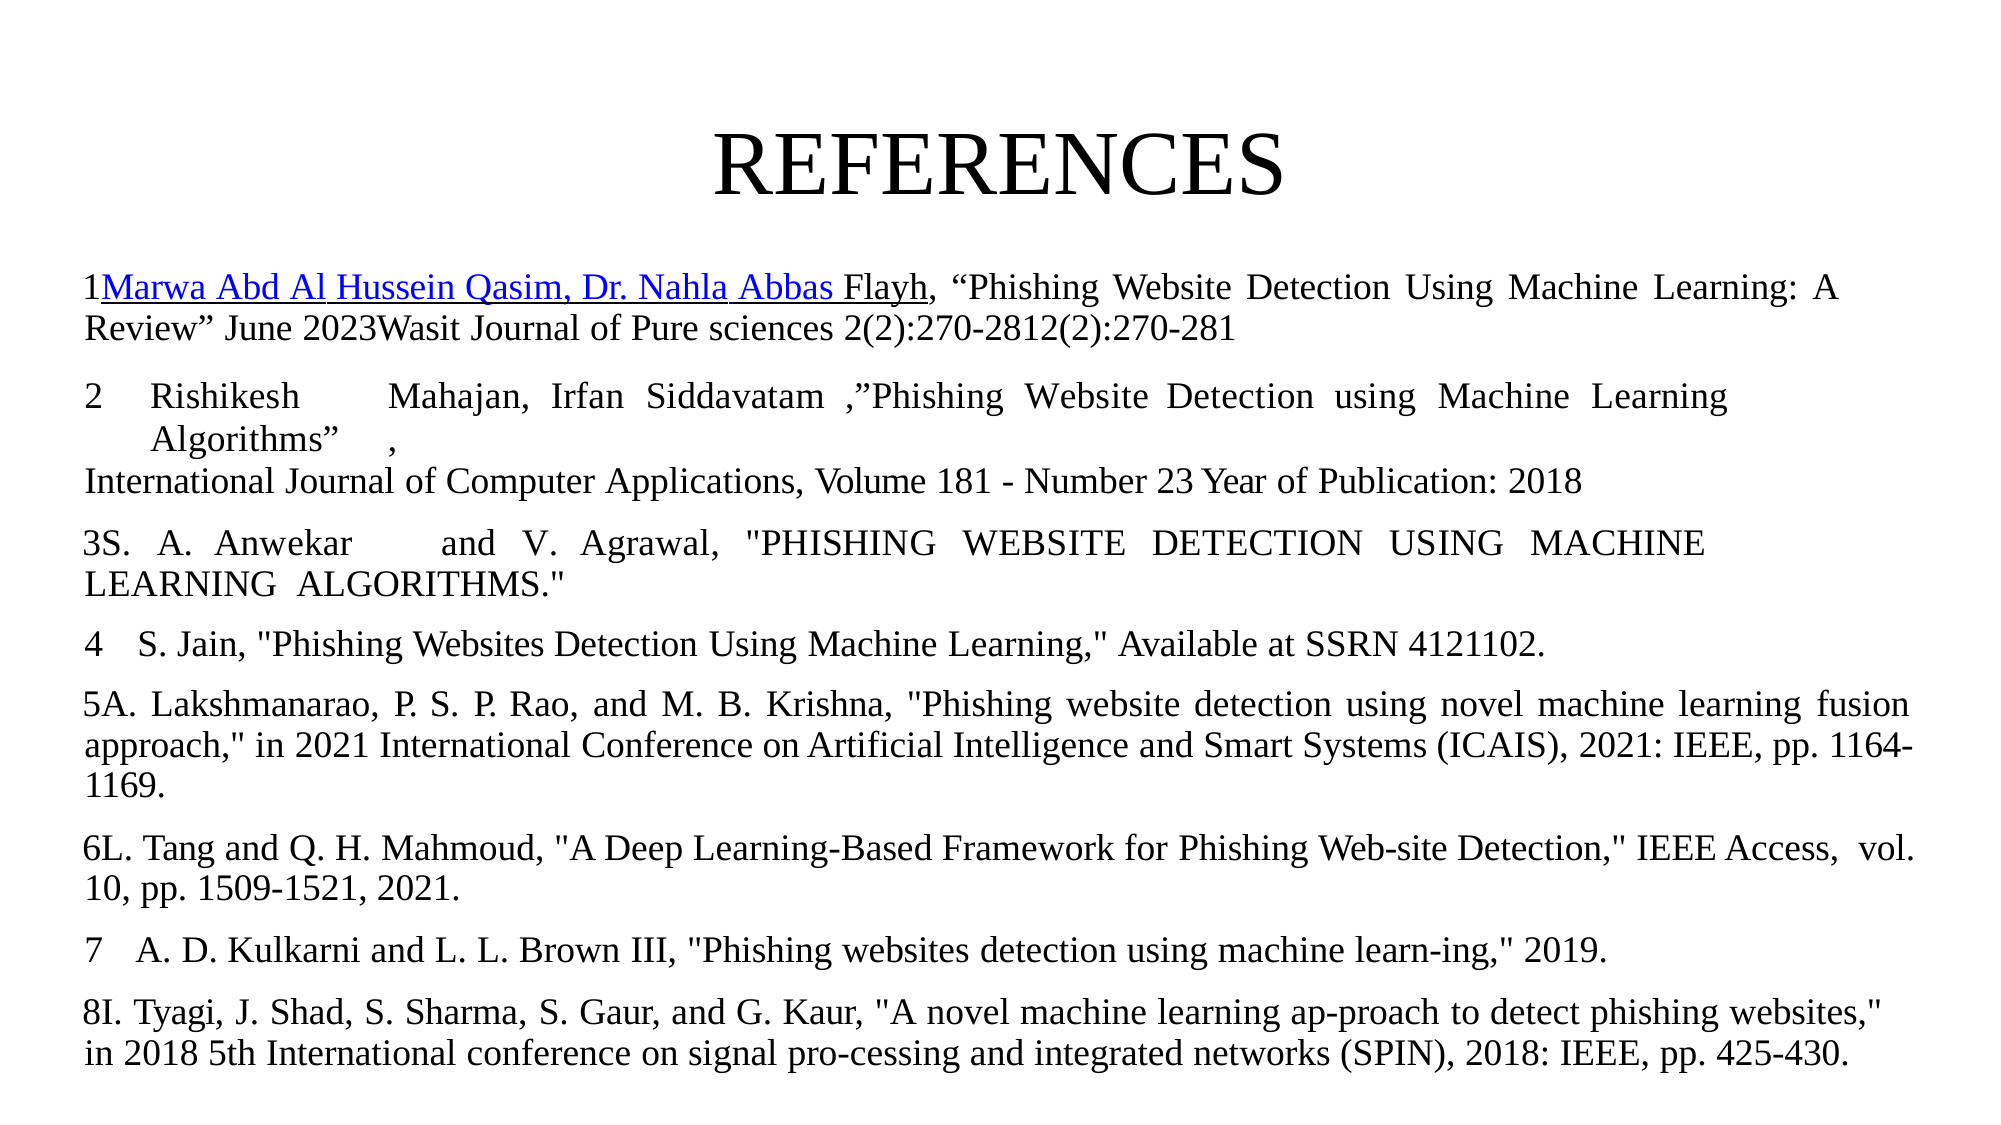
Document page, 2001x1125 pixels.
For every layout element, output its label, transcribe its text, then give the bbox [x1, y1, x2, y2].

title REFERENCES [710, 99, 1292, 259]
text_box Marwa Abd Al Hussein Qasim, Dr. Nahla Abbas Flayh, “Phishing Website Detection Using Machine Learning: A Review” June 2023Wasit Journal of Pure sciences 2(2):270-2812(2):270-281 Rishikesh Mahajan, Irfan Siddavatam ,”Phishing Website Detection using Machine Learning Algorithms” , International Journal of Computer Applications, Volume 181 - Number 23 Year of Publication: 2018 S. A. Anwekar and V. Agrawal, "PHISHING WEBSITE DETECTION USING MACHINE LEARNING ALGORITHMS." S. Jain, "Phishing Websites Detection Using Machine Learning," Available at SSRN 4121102. A. Lakshmanarao, P. S. P. Rao, and M. B. Krishna, "Phishing website detection using novel machine learning fusion approach," in 2021 International Conference on Artificial Intelligence and Smart Systems (ICAIS), 2021: IEEE, pp. 1164- 1169. L. Tang and Q. H. Mahmoud, "A Deep Learning-Based Framework for Phishing Web-site Detection," IEEE Access, vol. 10, pp. 1509-1521, 2021. A. D. Kulkarni and L. L. Brown III, "Phishing websites detection using machine learn-ing," 2019. I. Tyagi, J. Shad, S. Sharma, S. Gaur, and G. Kaur, "A novel machine learning ap-proach to detect phishing websites," in 2018 5th International conference on signal pro-cessing and integrated networks (SPIN), 2018: IEEE, pp. 425-430. [82, 259, 1925, 1073]
